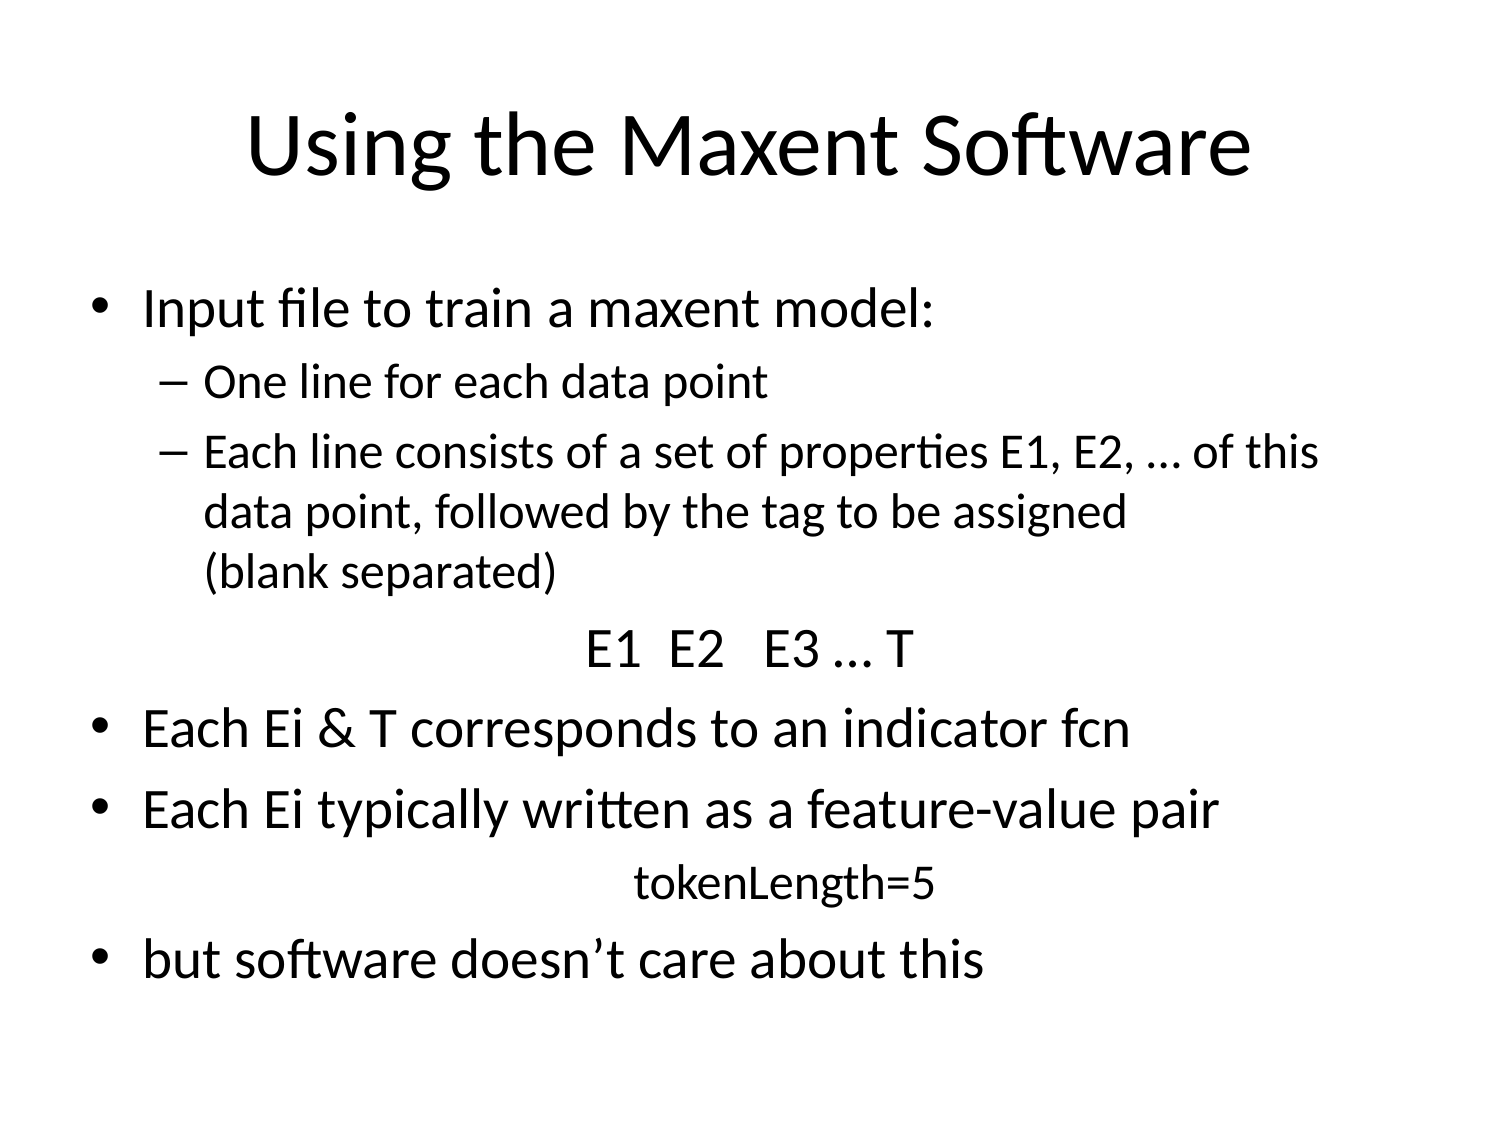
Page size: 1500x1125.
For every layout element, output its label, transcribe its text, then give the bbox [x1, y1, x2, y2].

list Input file to train a maxent model: One line for each data point Each line consists of a set of properties E1, E2, … of this data point, followed by the tag to be assigned (blank separated) E1 E2 E3 … T Each Ei & T corresponds to an indicator fcn Each Ei typically written as a feature-value pair tokenLength=5 but software doesn’t care about this [75, 262, 1425, 1005]
title Using the Maxent Software [75, 45, 1425, 233]
